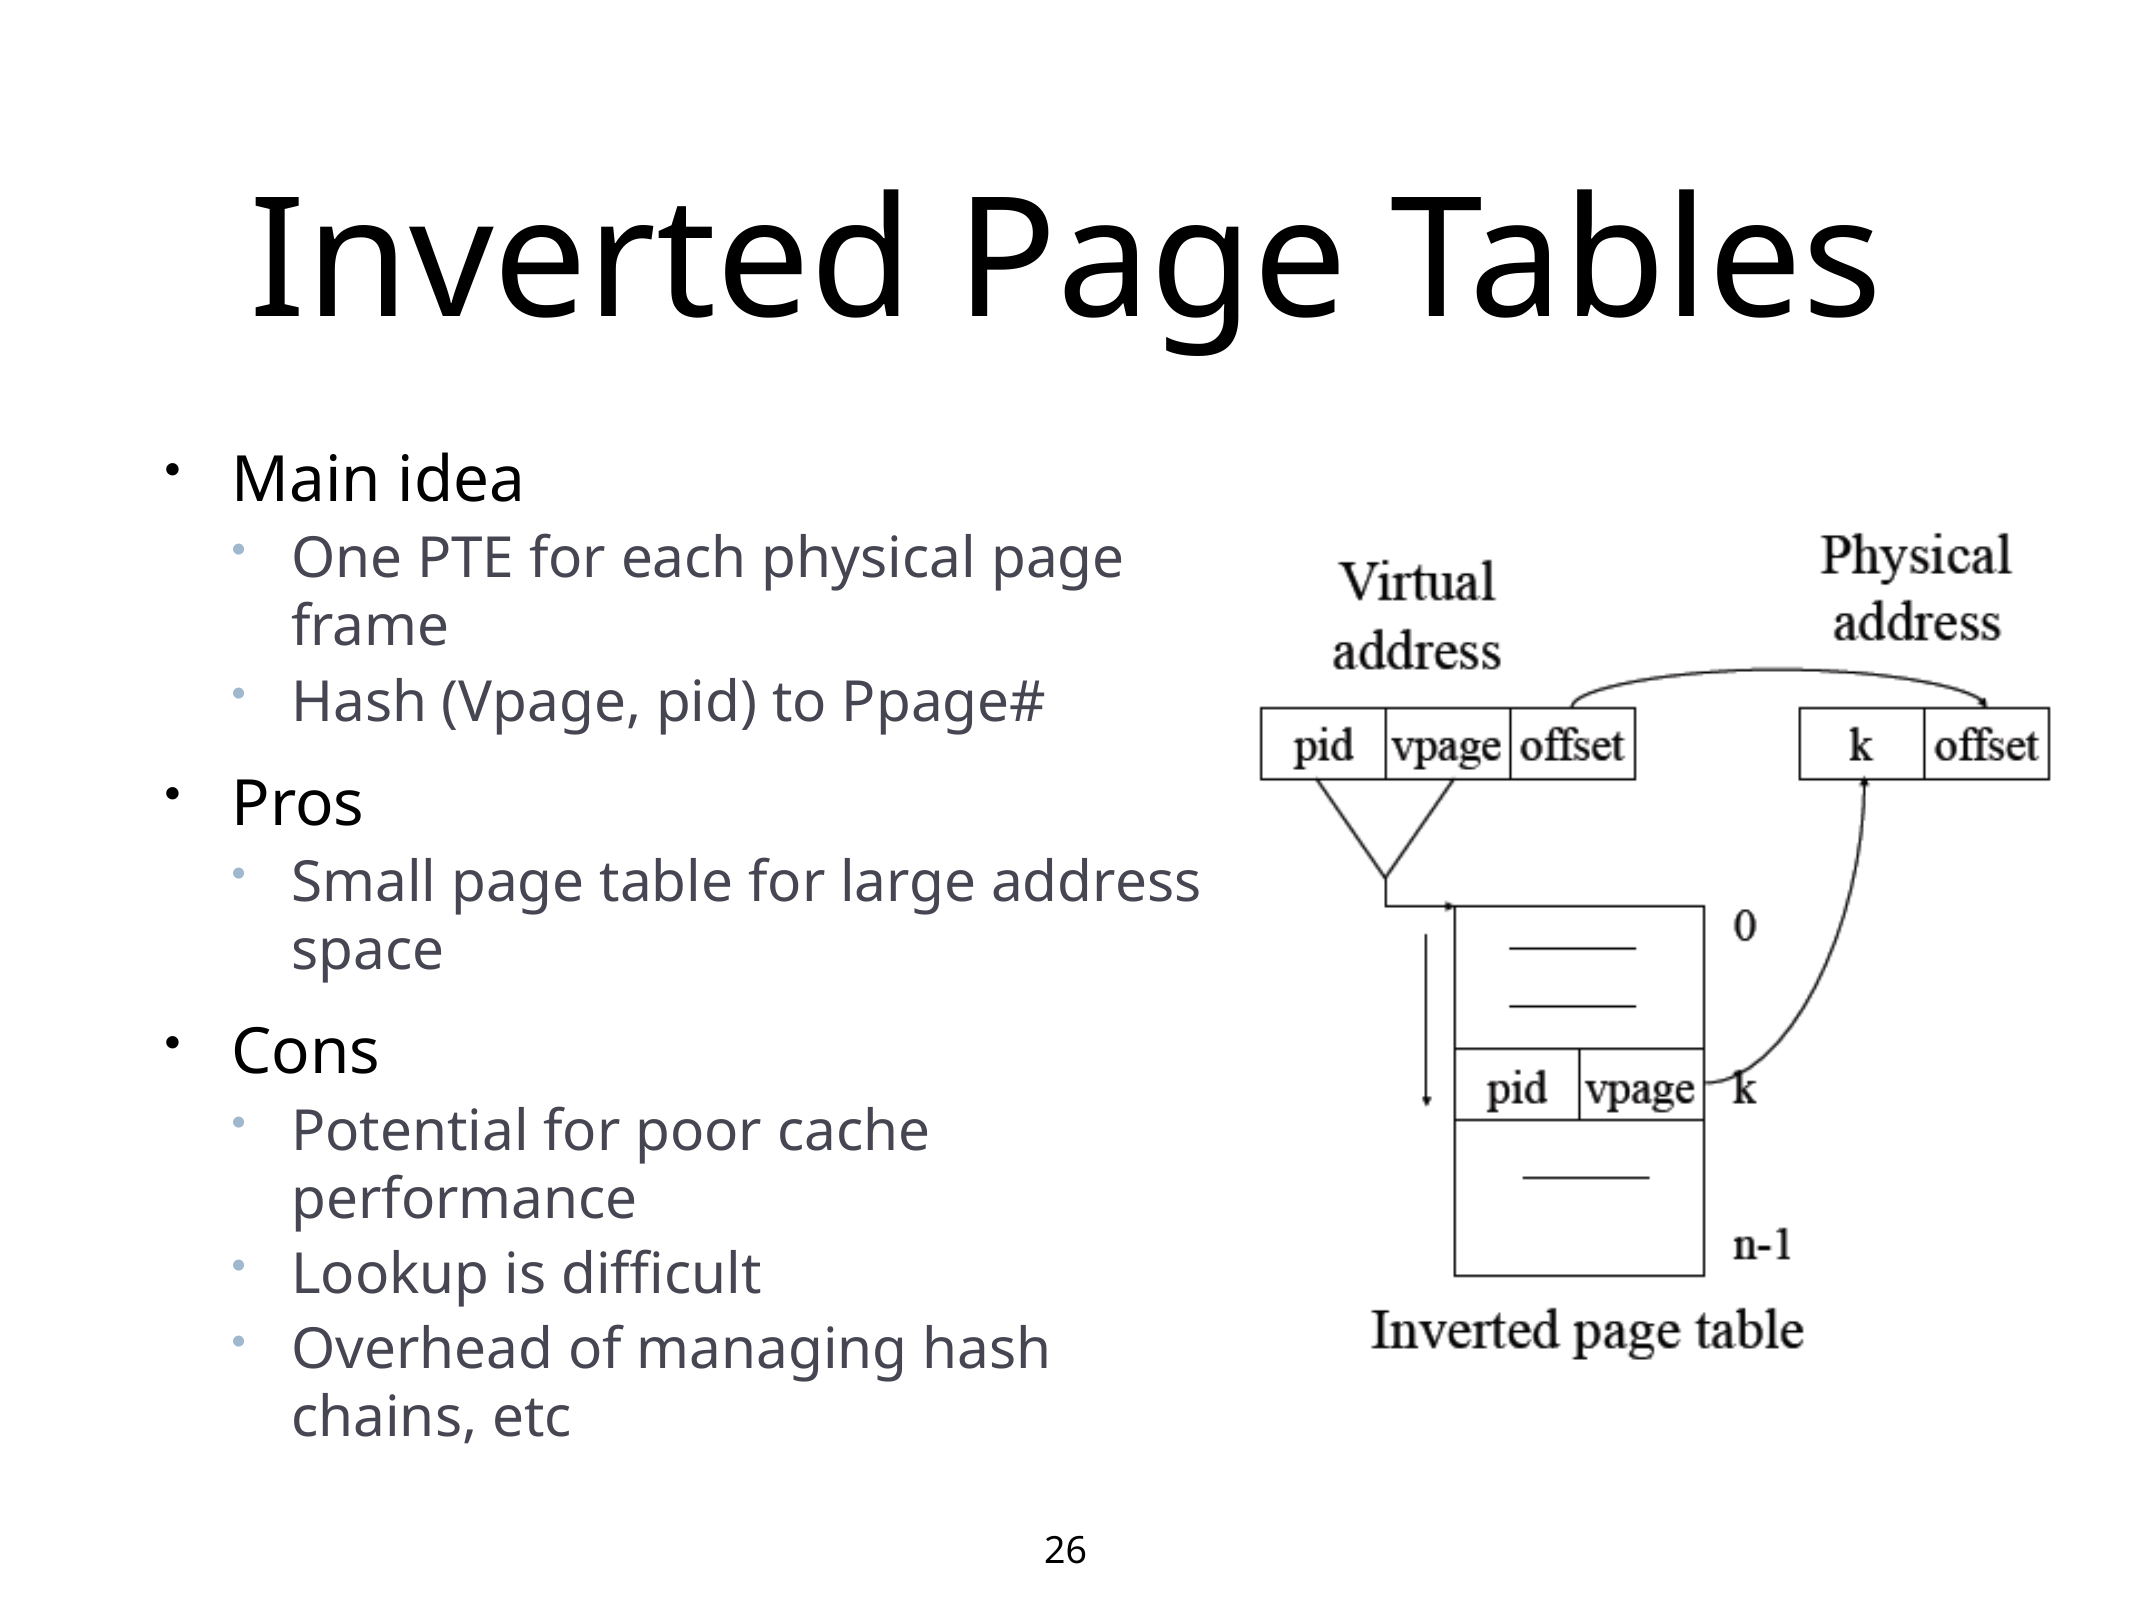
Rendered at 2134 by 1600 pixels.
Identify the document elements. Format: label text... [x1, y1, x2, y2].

picture [1254, 505, 2073, 1380]
list Main idea One PTE for each physical page frame Hash (Vpage, pid) to Ppage# Pros Small page table for large address space Cons Potential for poor cache performance Lookup is difficult Overhead of managing hash chains, etc [155, 426, 1247, 1459]
slide_number 26 [1034, 1517, 1097, 1581]
title Inverted Page Tables [155, 72, 1978, 428]
